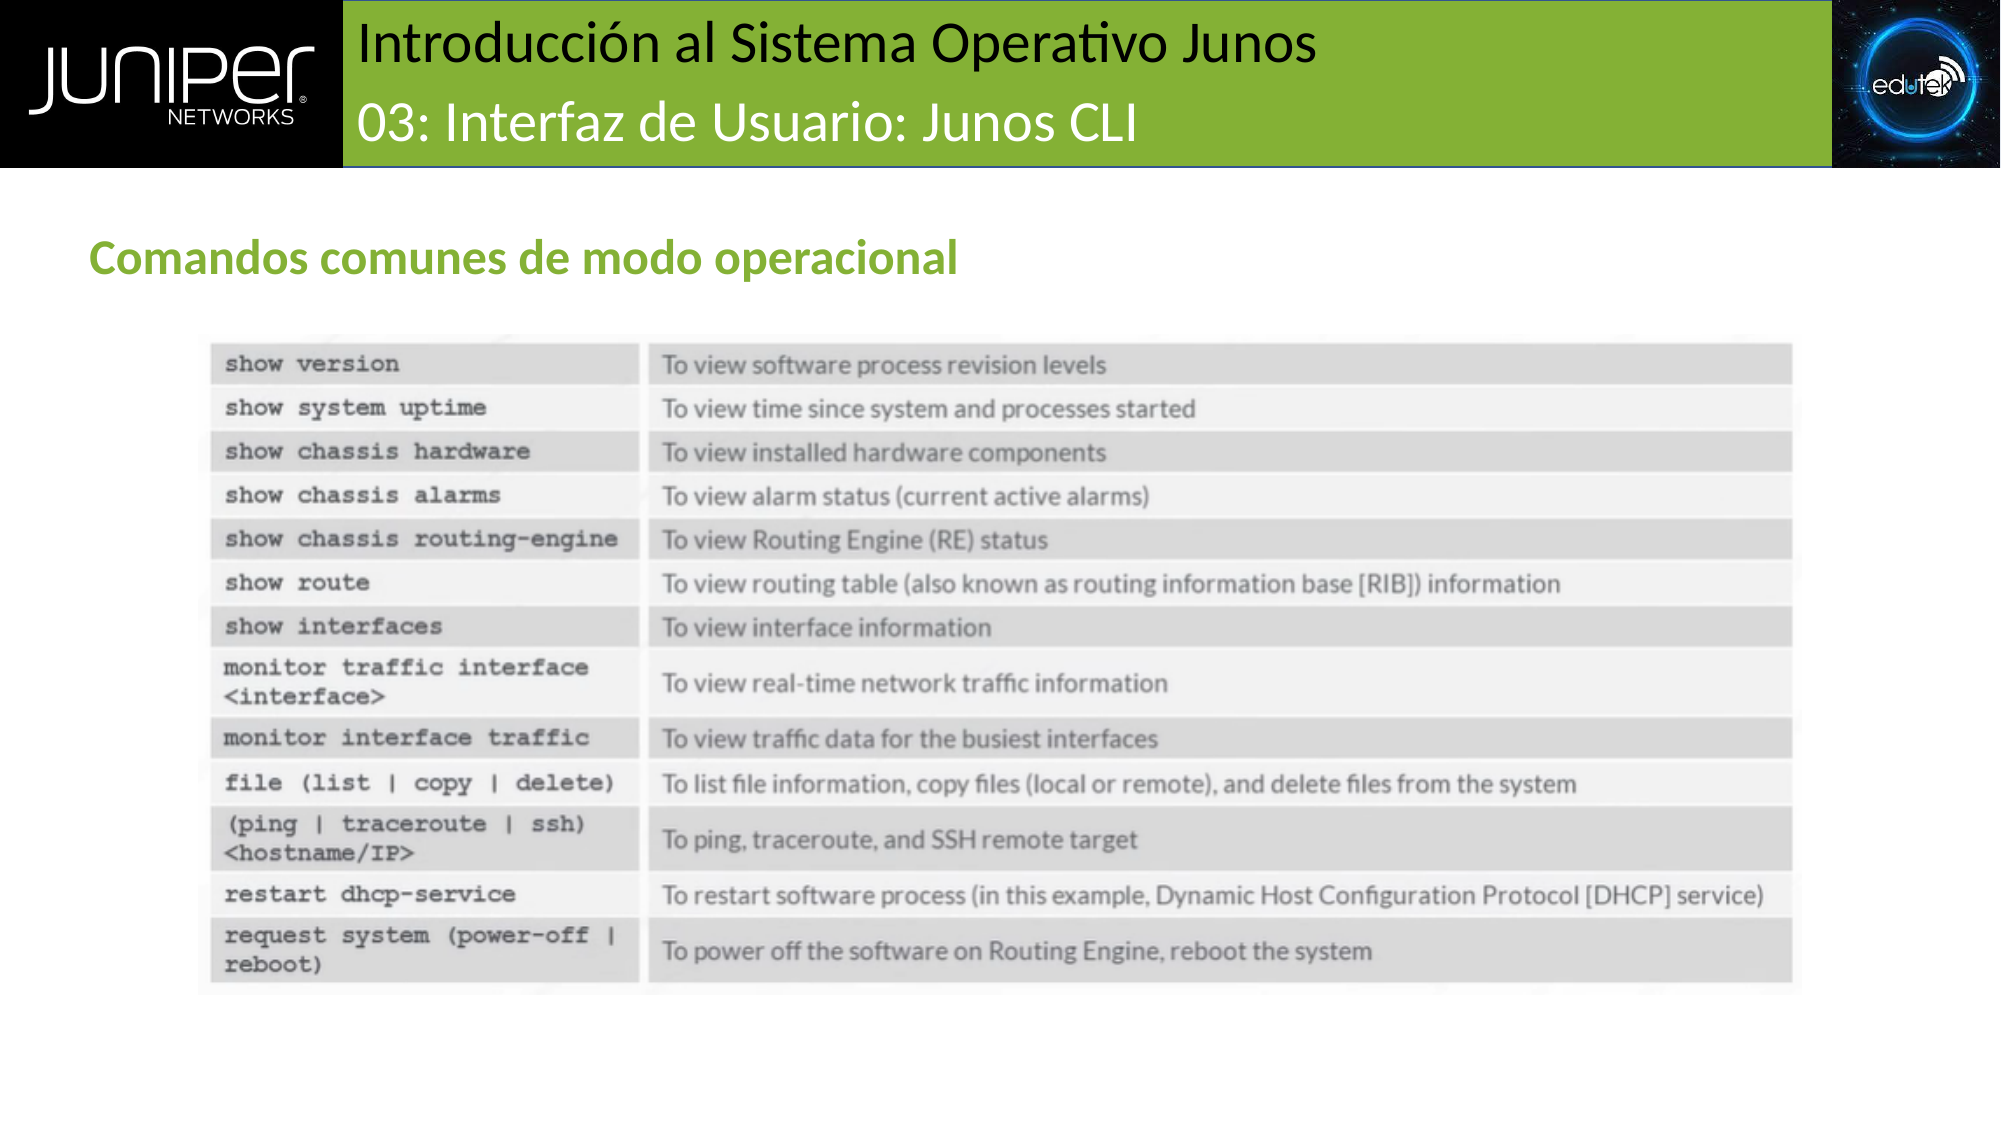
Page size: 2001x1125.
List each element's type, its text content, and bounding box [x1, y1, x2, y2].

list Comandos comunes de modo operacional [74, 224, 1926, 938]
picture [1832, 84, 2000, 168]
picture [0, 0, 343, 168]
title Introducción al Sistema Operativo Junos [342, 3, 2000, 84]
picture [198, 334, 1802, 995]
list 03: Interfaz de Usuario: Junos CLI [342, 83, 1606, 168]
